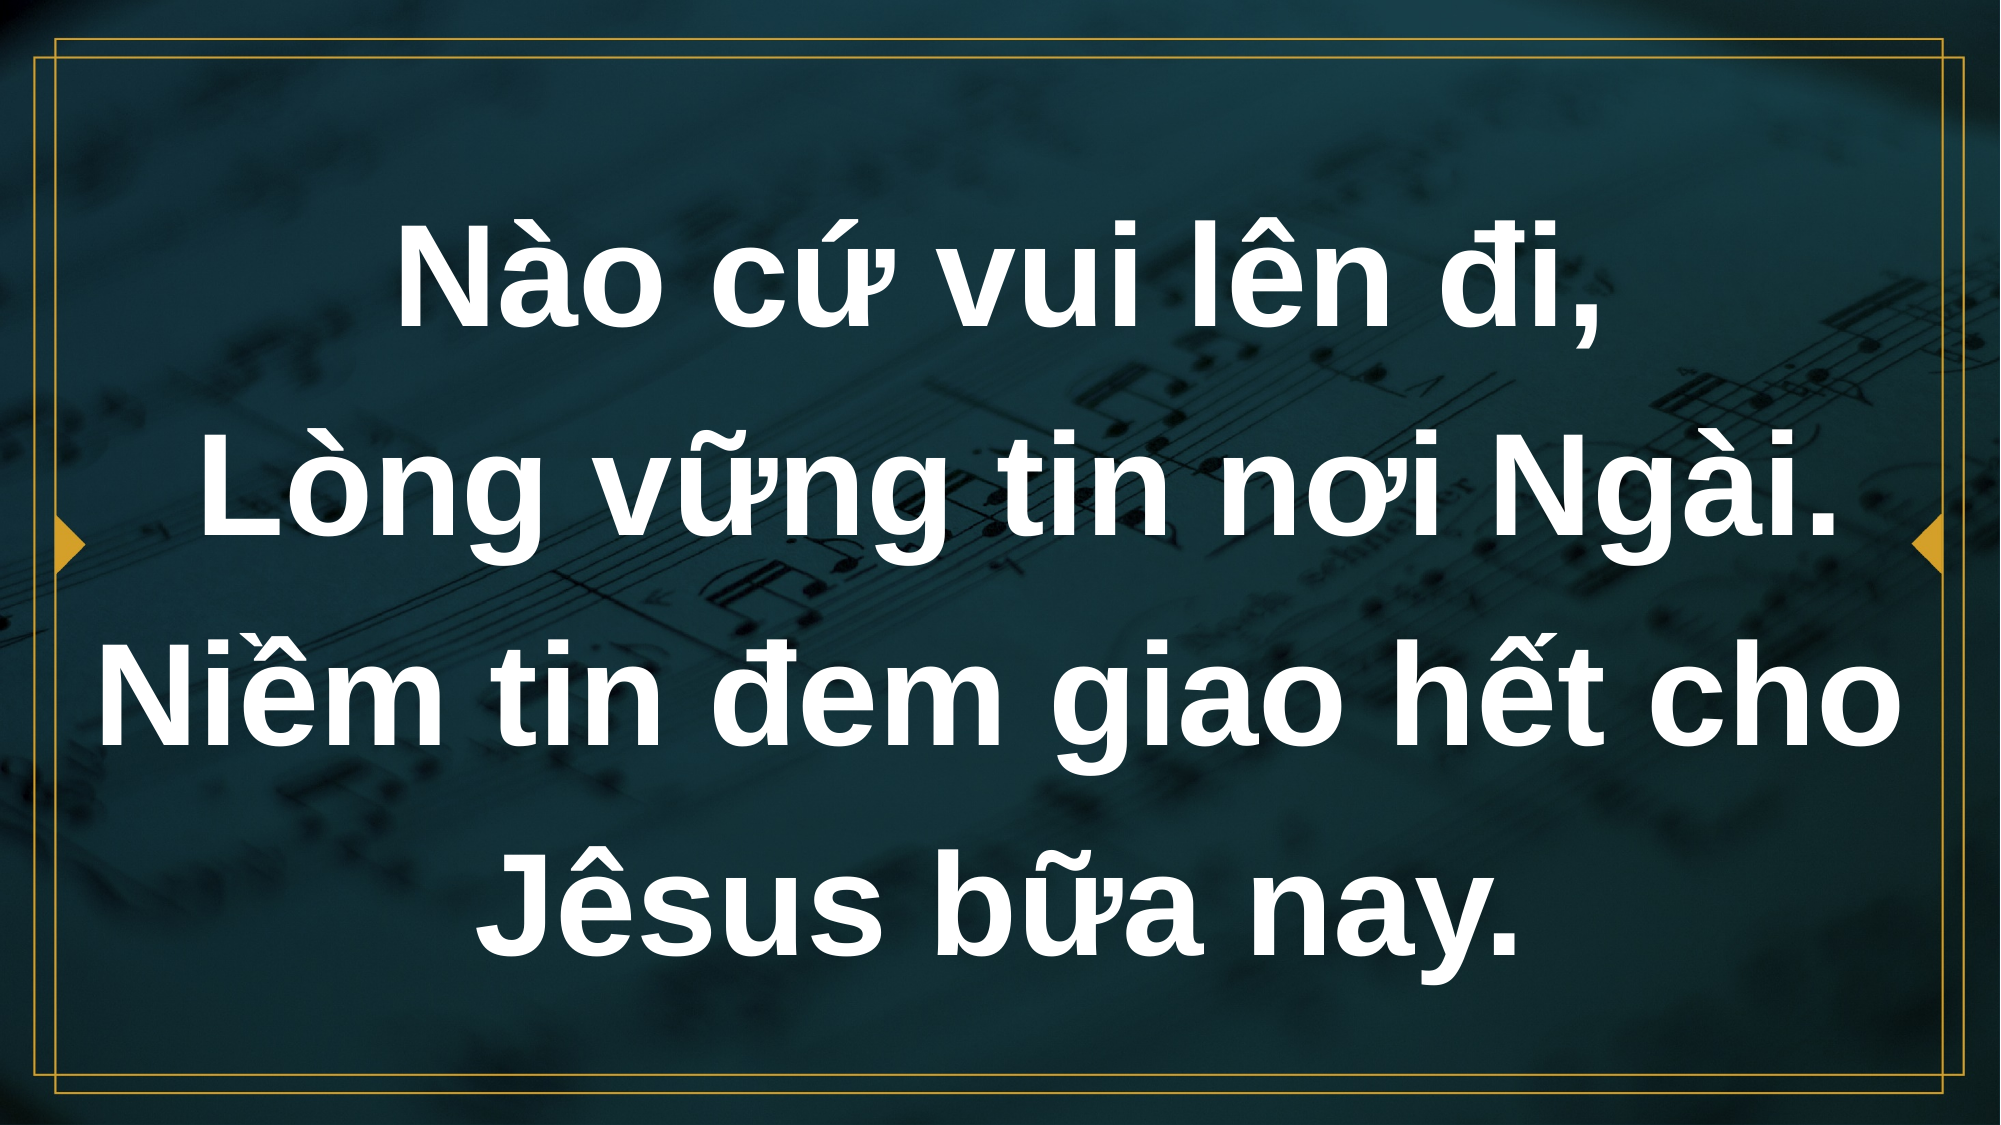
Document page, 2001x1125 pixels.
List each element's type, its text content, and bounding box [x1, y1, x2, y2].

picture [0, 0, 2000, 1125]
title Nào cứ vui lên đi, Lòng vững tin nơi Ngài. Niềm tin đem giao hết cho Jêsus bữa nay. [55, 53, 1945, 1077]
